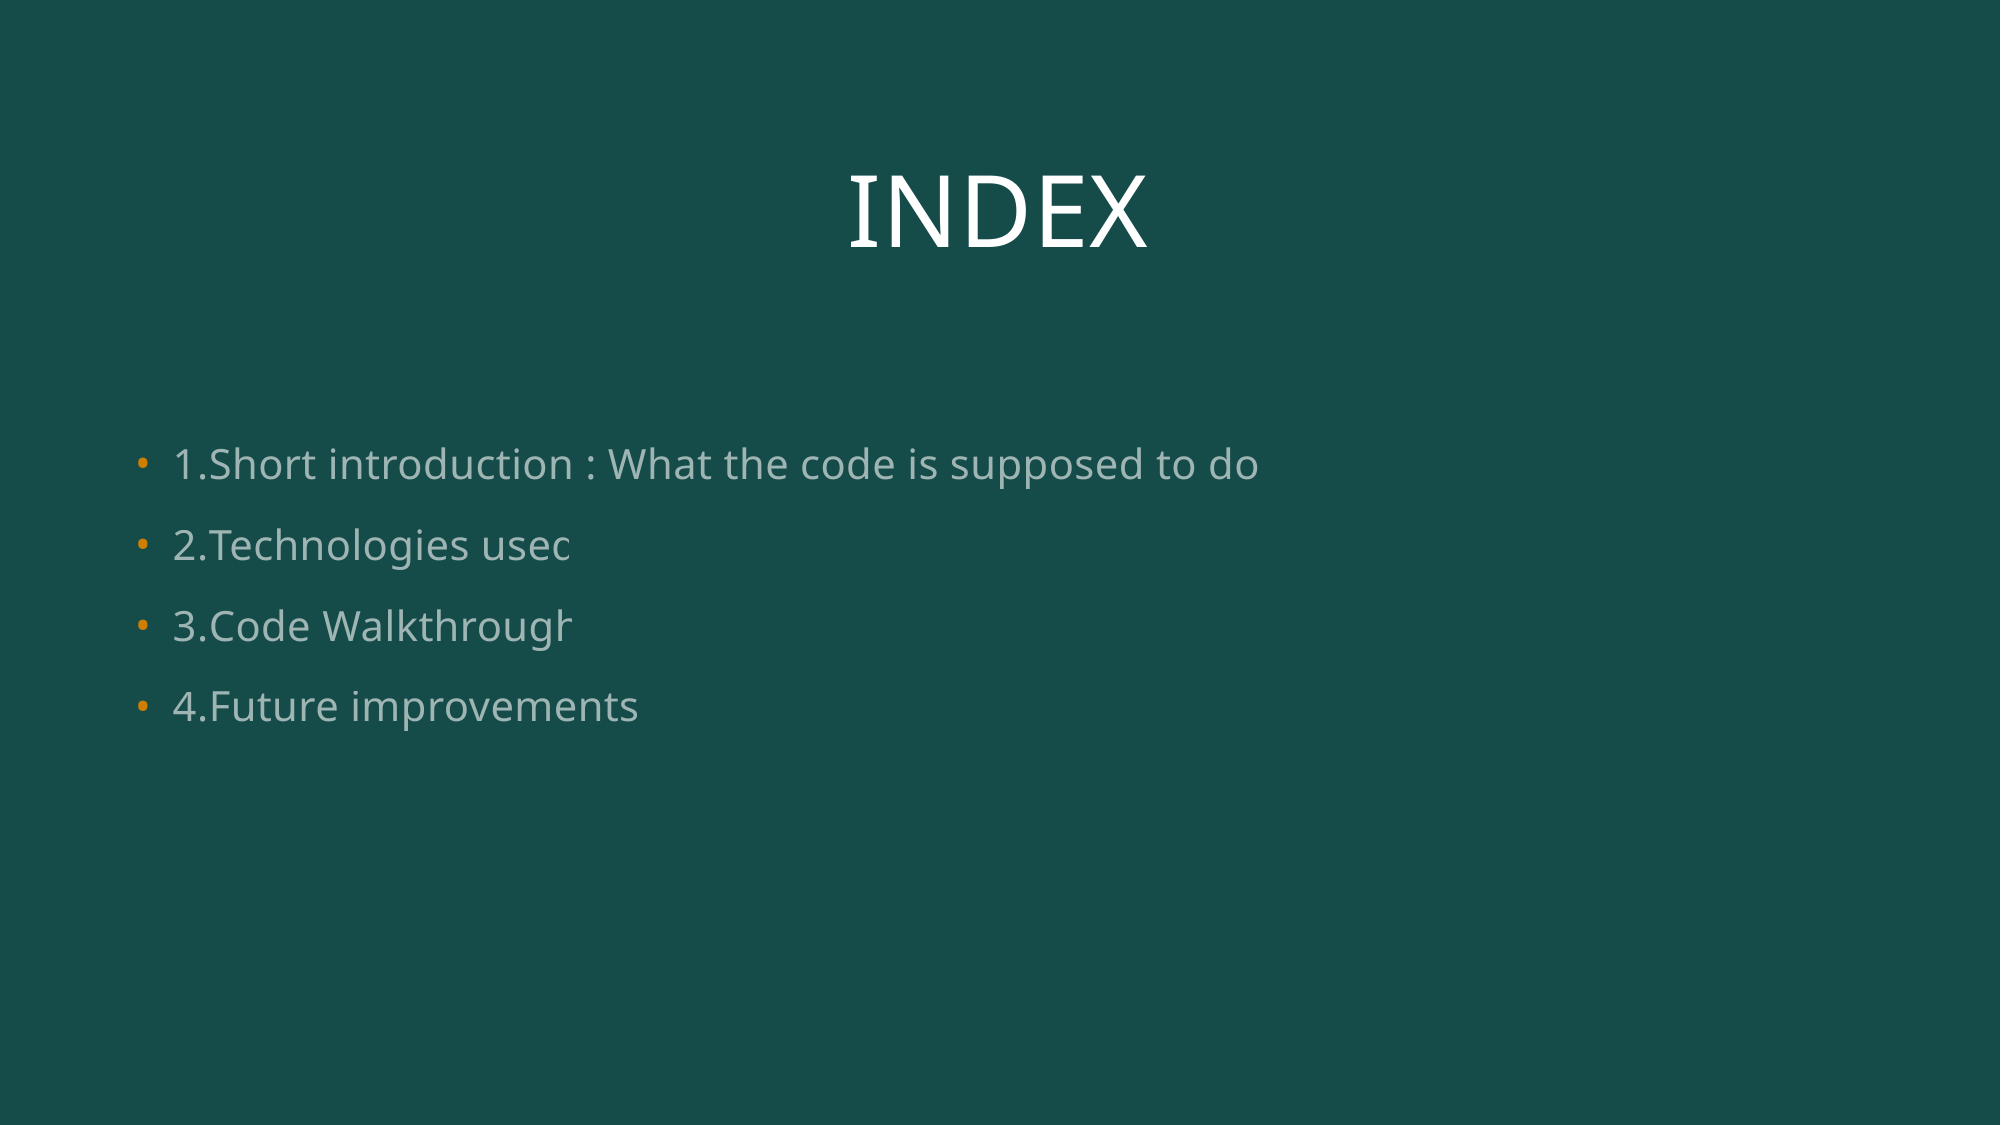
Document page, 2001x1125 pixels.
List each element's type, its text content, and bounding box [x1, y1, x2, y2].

title INDEX [118, 57, 1878, 300]
list 1.Short introduction : What the code is supposed to do? 2.Technologies used 3.Code Walkthrough 4.Future improvements. [135, 427, 1895, 958]
